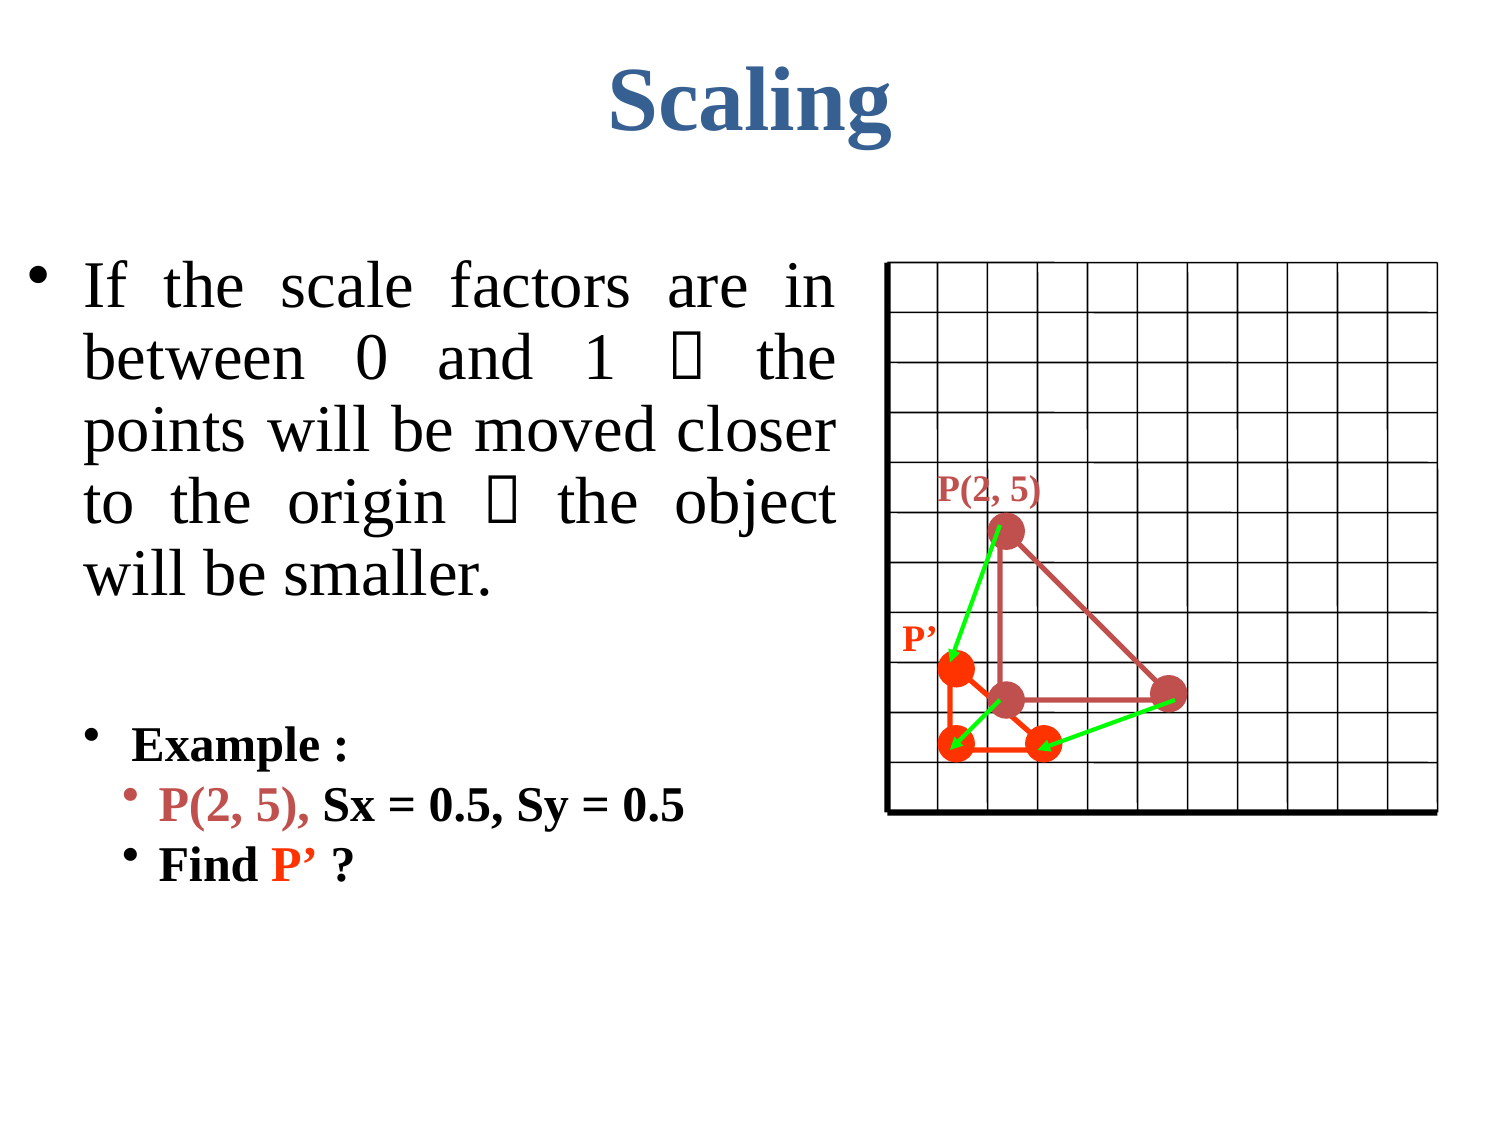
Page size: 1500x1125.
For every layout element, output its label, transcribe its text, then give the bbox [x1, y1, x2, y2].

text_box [1061, 512, 1188, 719]
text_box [68, 455, 1057, 899]
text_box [887, 262, 1438, 813]
text_box Scaling [112, 0, 1388, 188]
text_box If the scale factors are in between 0 and 1  the points will be moved closer to the origin  the object will be smaller. [12, 243, 853, 613]
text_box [1061, 524, 1176, 751]
